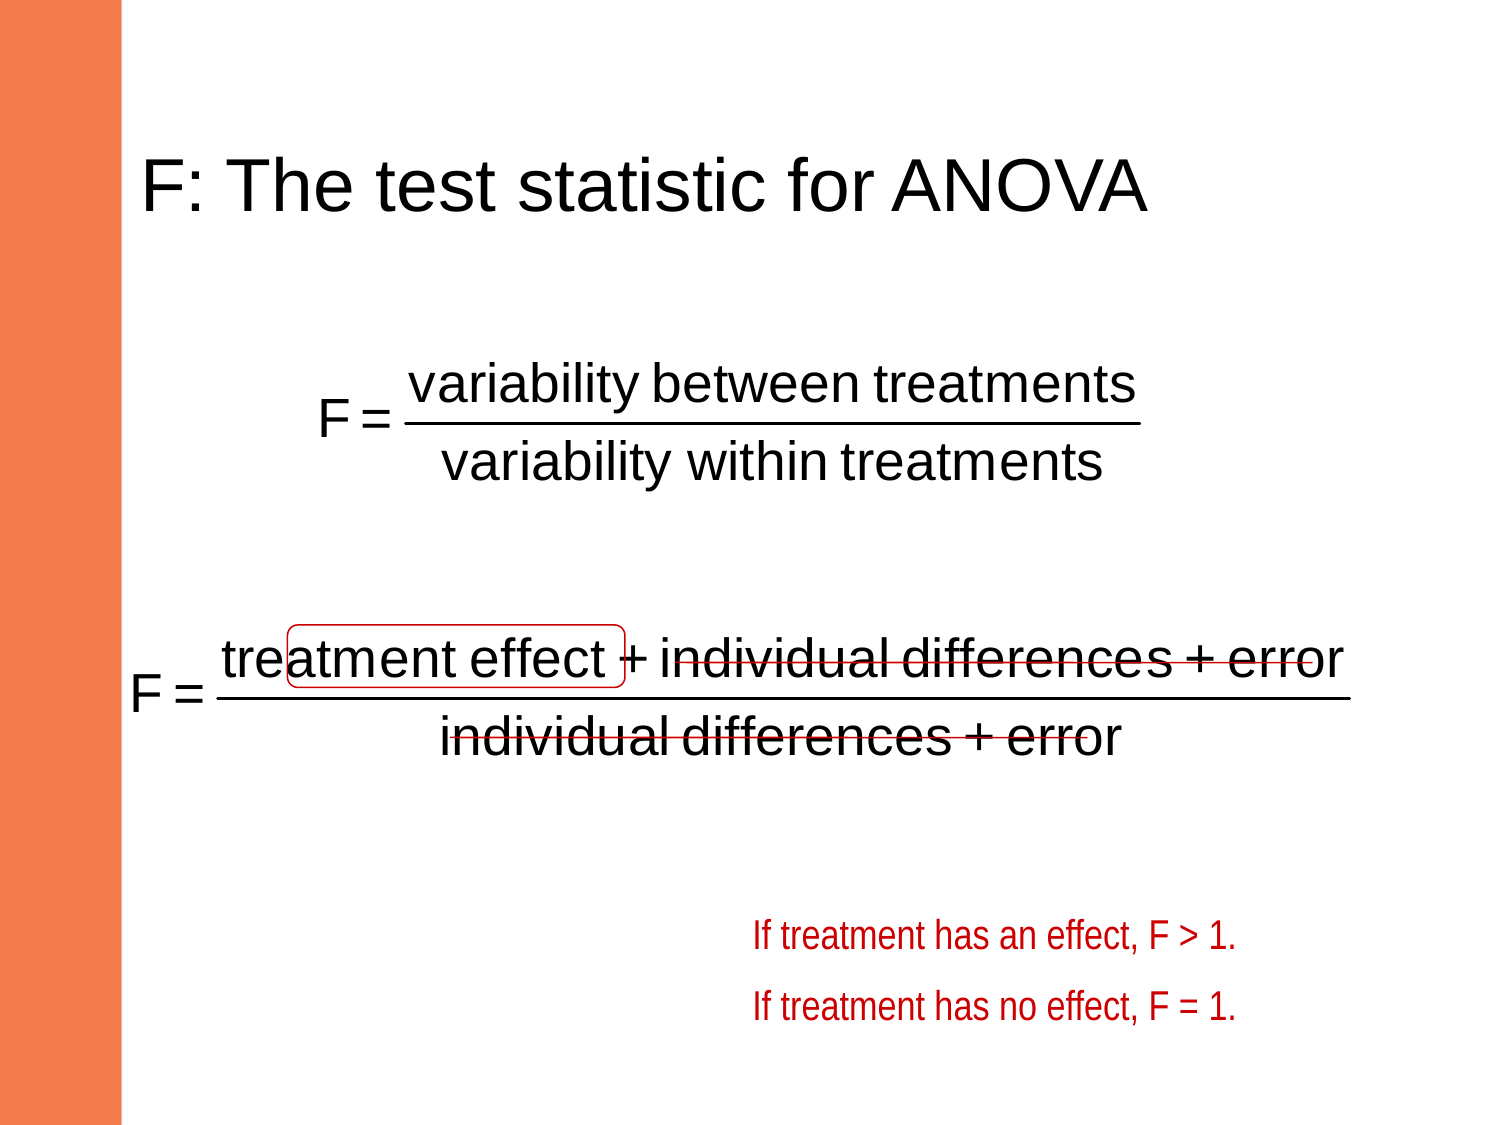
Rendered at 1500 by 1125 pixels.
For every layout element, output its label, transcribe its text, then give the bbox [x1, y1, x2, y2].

text_box If treatment has an effect, F > 1. If treatment has no effect, F = 1. [737, 900, 1363, 1036]
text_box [124, 624, 1363, 768]
title F: The test statistic for ANOVA [125, 87, 1400, 275]
picture [0, 0, 1500, 1125]
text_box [312, 349, 1150, 507]
